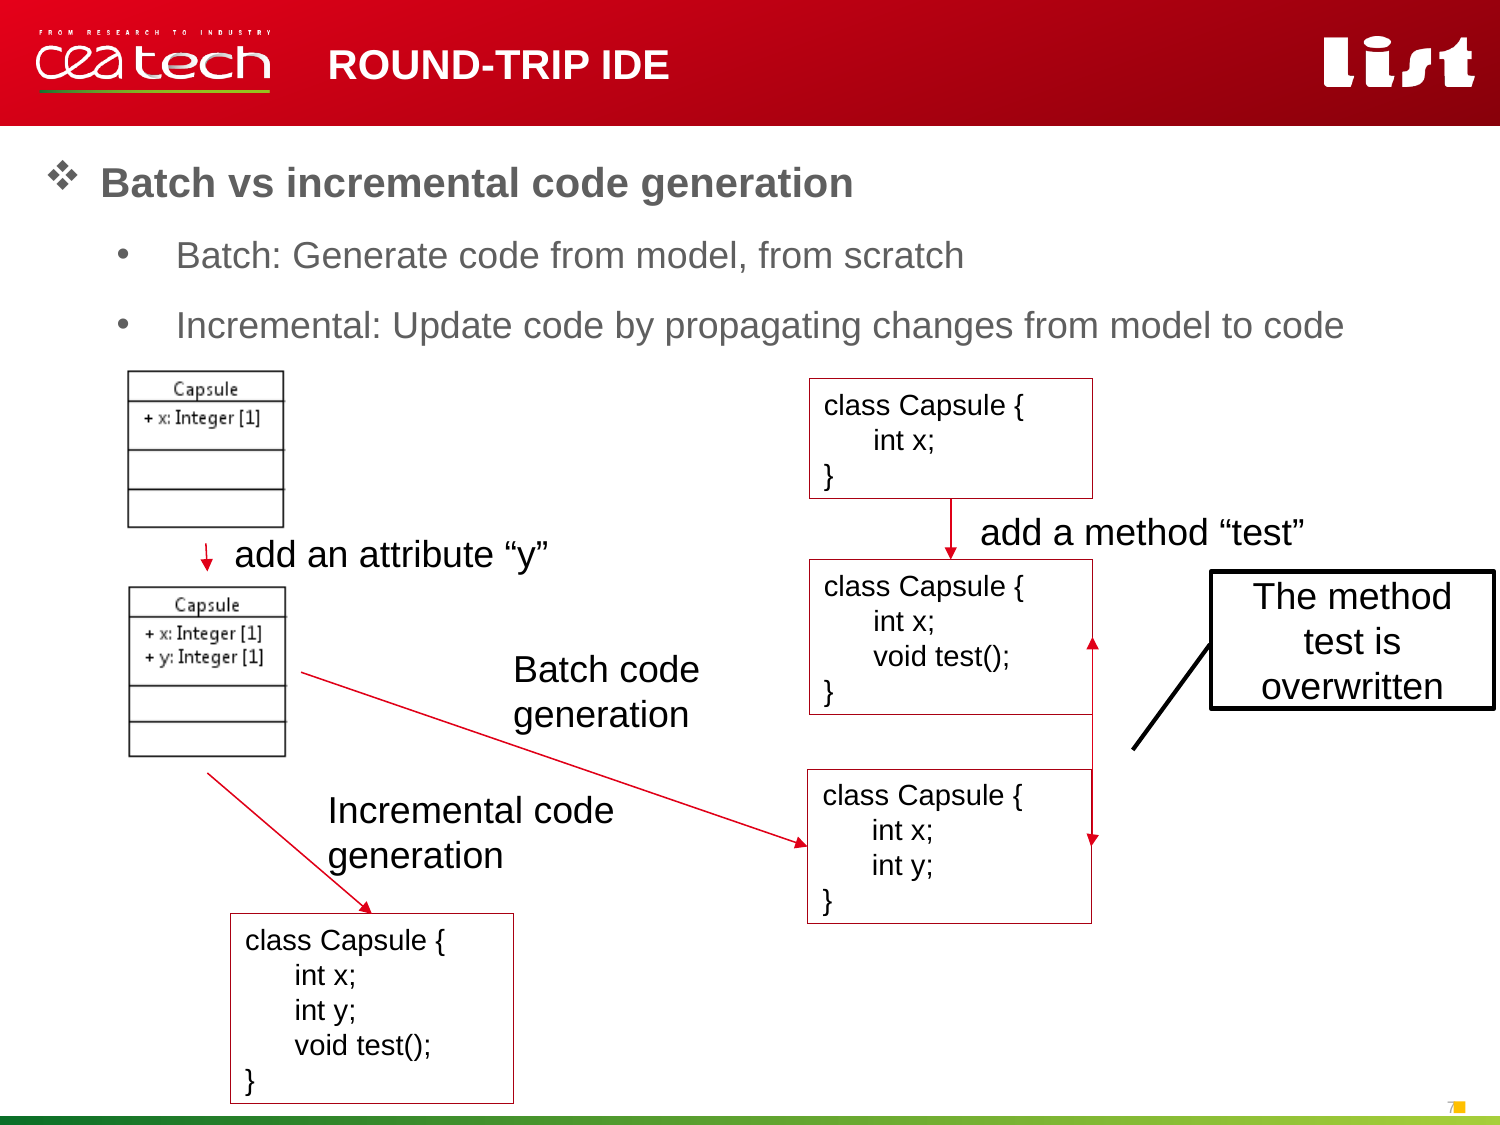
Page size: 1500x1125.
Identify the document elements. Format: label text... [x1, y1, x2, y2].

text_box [207, 772, 373, 915]
text_box add a method “test” [965, 500, 1320, 561]
list Batch vs incremental code generation Batch: Generate code from model, from scratch Incremental: Update code by propagating changes from model to code [29, 148, 1439, 207]
picture [36, 30, 270, 93]
text_box Batch code generation [498, 637, 726, 670]
text_box class Capsule { int x; } [809, 378, 1093, 499]
text_box class Capsule { int x; int y; } [807, 769, 1092, 924]
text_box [300, 671, 808, 848]
picture [113, 571, 302, 774]
picture [1324, 36, 1475, 87]
text_box The method test is overwritten [1131, 569, 1496, 752]
picture [111, 355, 300, 544]
text_box class Capsule { int x; int y; void test(); } [230, 913, 514, 1104]
text_box add an attribute “y” [219, 522, 564, 583]
text_box class Capsule { int x; void test(); } [809, 559, 1093, 715]
list Round-trip IDE [312, 15, 1282, 110]
text_box Incremental code generation [377, 856, 640, 883]
